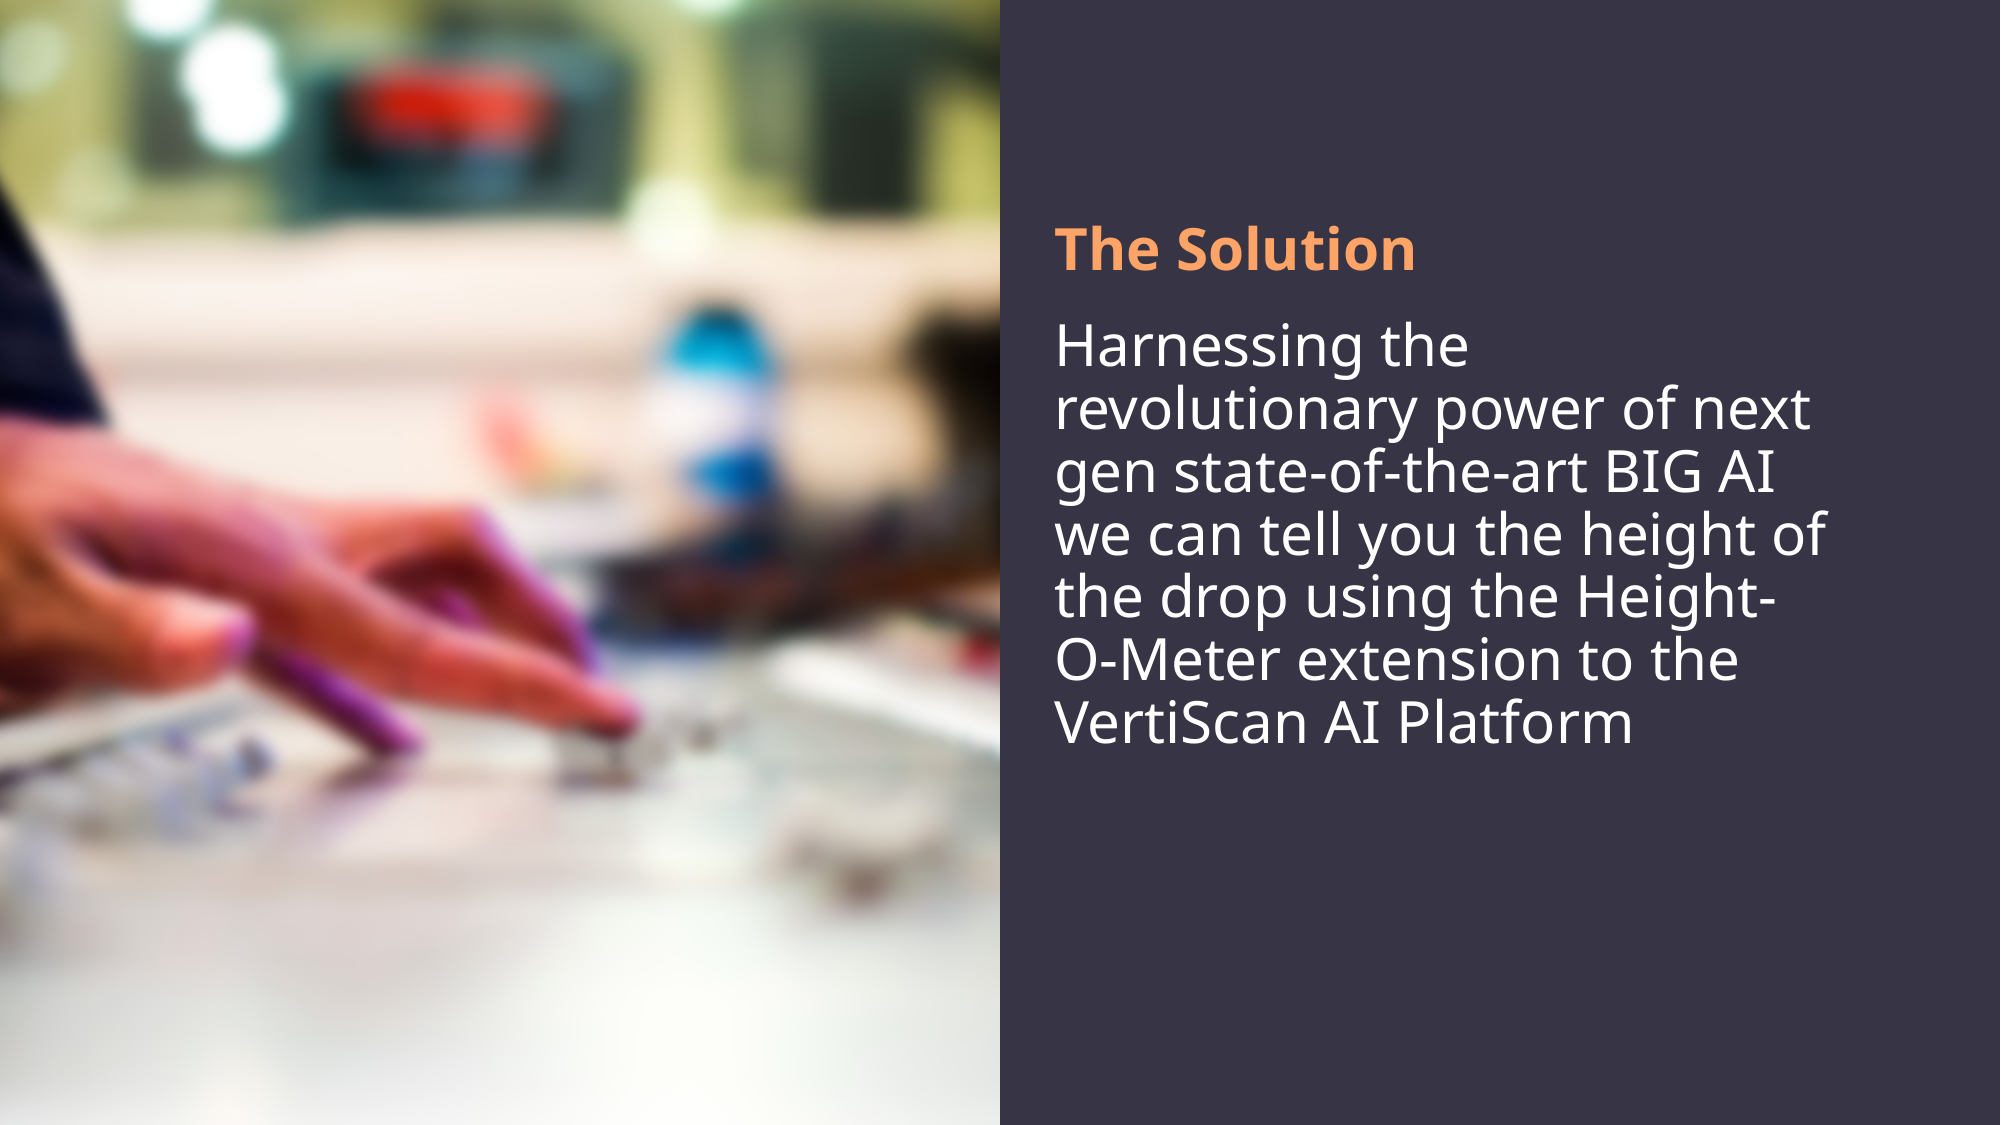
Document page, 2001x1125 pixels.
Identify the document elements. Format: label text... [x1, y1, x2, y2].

picture [0, 0, 1001, 1125]
list Harnessing the revolutionary power of next gen state-of-the-art BIG AI we can tell you the height of the drop using the Height-O-Meter extension to the VertiScan AI Platform [1039, 308, 1849, 961]
title The Solution [1039, 116, 1849, 291]
